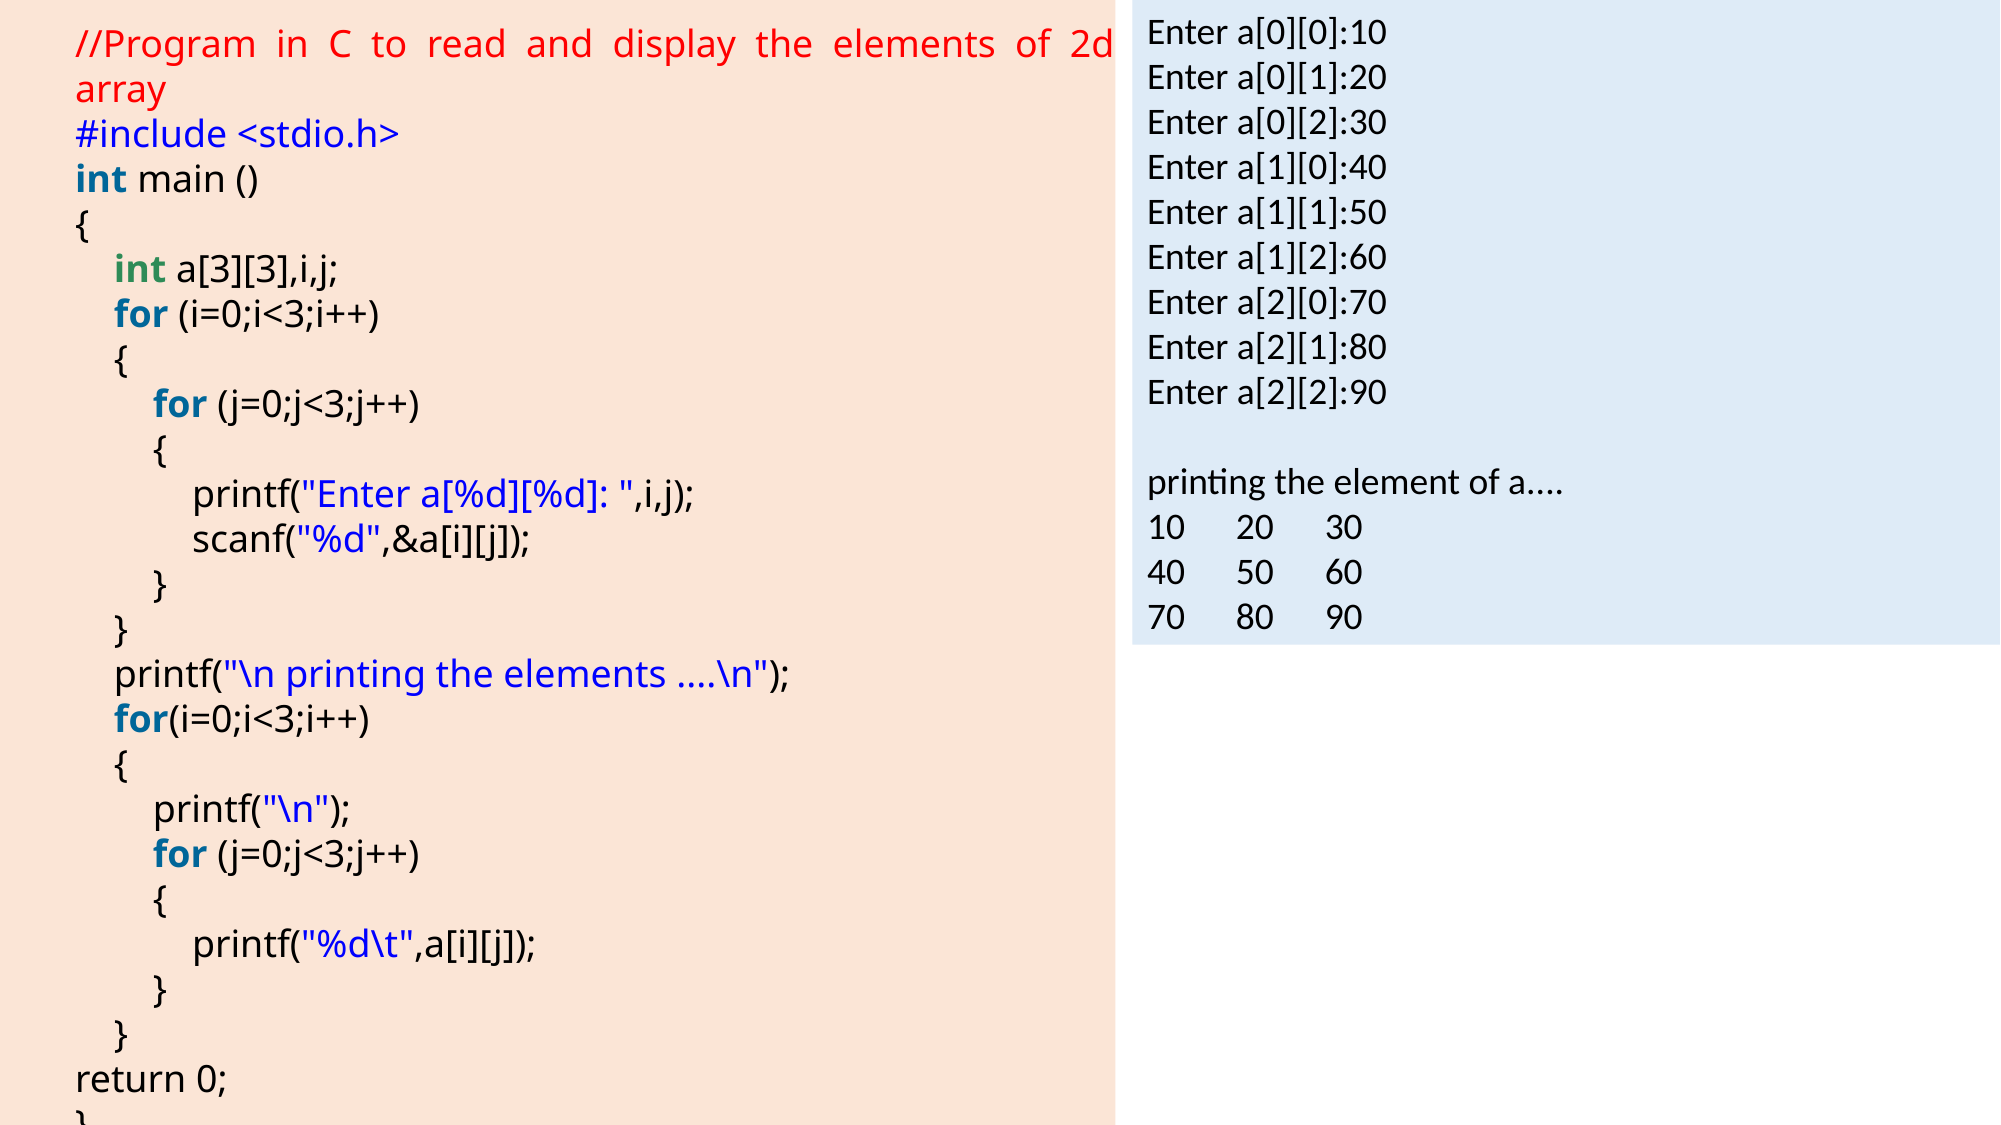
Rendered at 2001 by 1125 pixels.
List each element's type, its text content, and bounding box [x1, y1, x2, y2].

text_box Enter a[0][0]:10 Enter a[0][1]:20 Enter a[0][2]:30 Enter a[1][0]:40 Enter a[1][1]:50 Enter a[1][2]:60 Enter a[2][0]:70 Enter a[2][1]:80 Enter a[2][2]:90 printing the element of a.... 10 20 30 40 50 60 70 80 90 [1132, 0, 2000, 645]
text_box //Program in C to read and display the elements of 2d array #include <stdio.h> int main () { int a[3][3],i,j; for (i=0;i<3;i++) { for (j=0;j<3;j++) { printf("Enter a[%d][%d]: ",i,j); scanf("%d",&a[i][j]); } } printf("\n printing the elements ....\n"); for(i=0;i<3;i++) { printf("\n"); for (j=0;j<3;j++) { printf("%d\t",a[i][j]); } } return 0; } [0, 0, 1116, 1125]
